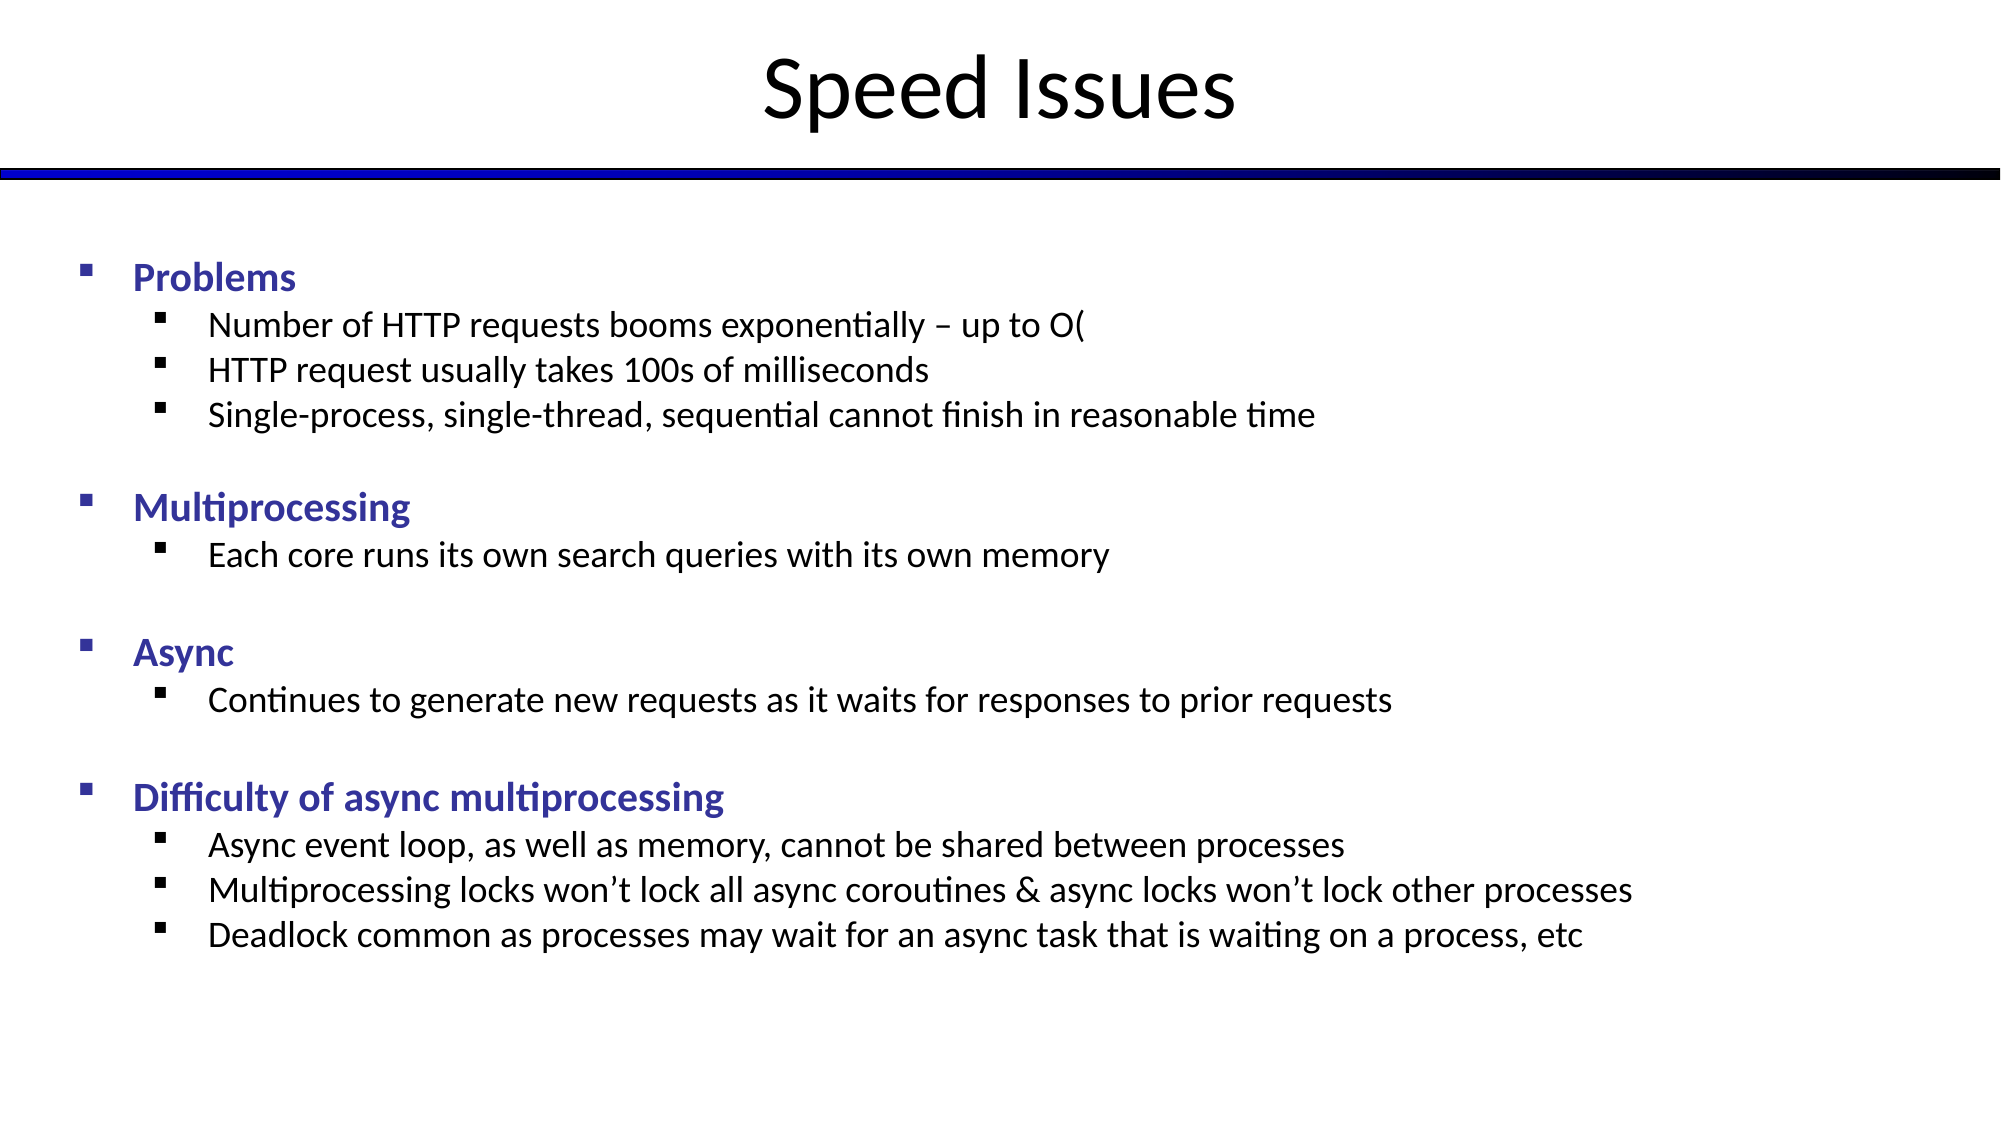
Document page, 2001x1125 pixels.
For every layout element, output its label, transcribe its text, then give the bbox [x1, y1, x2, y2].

title Speed Issues [432, 26, 1568, 138]
picture [1, 170, 1999, 178]
